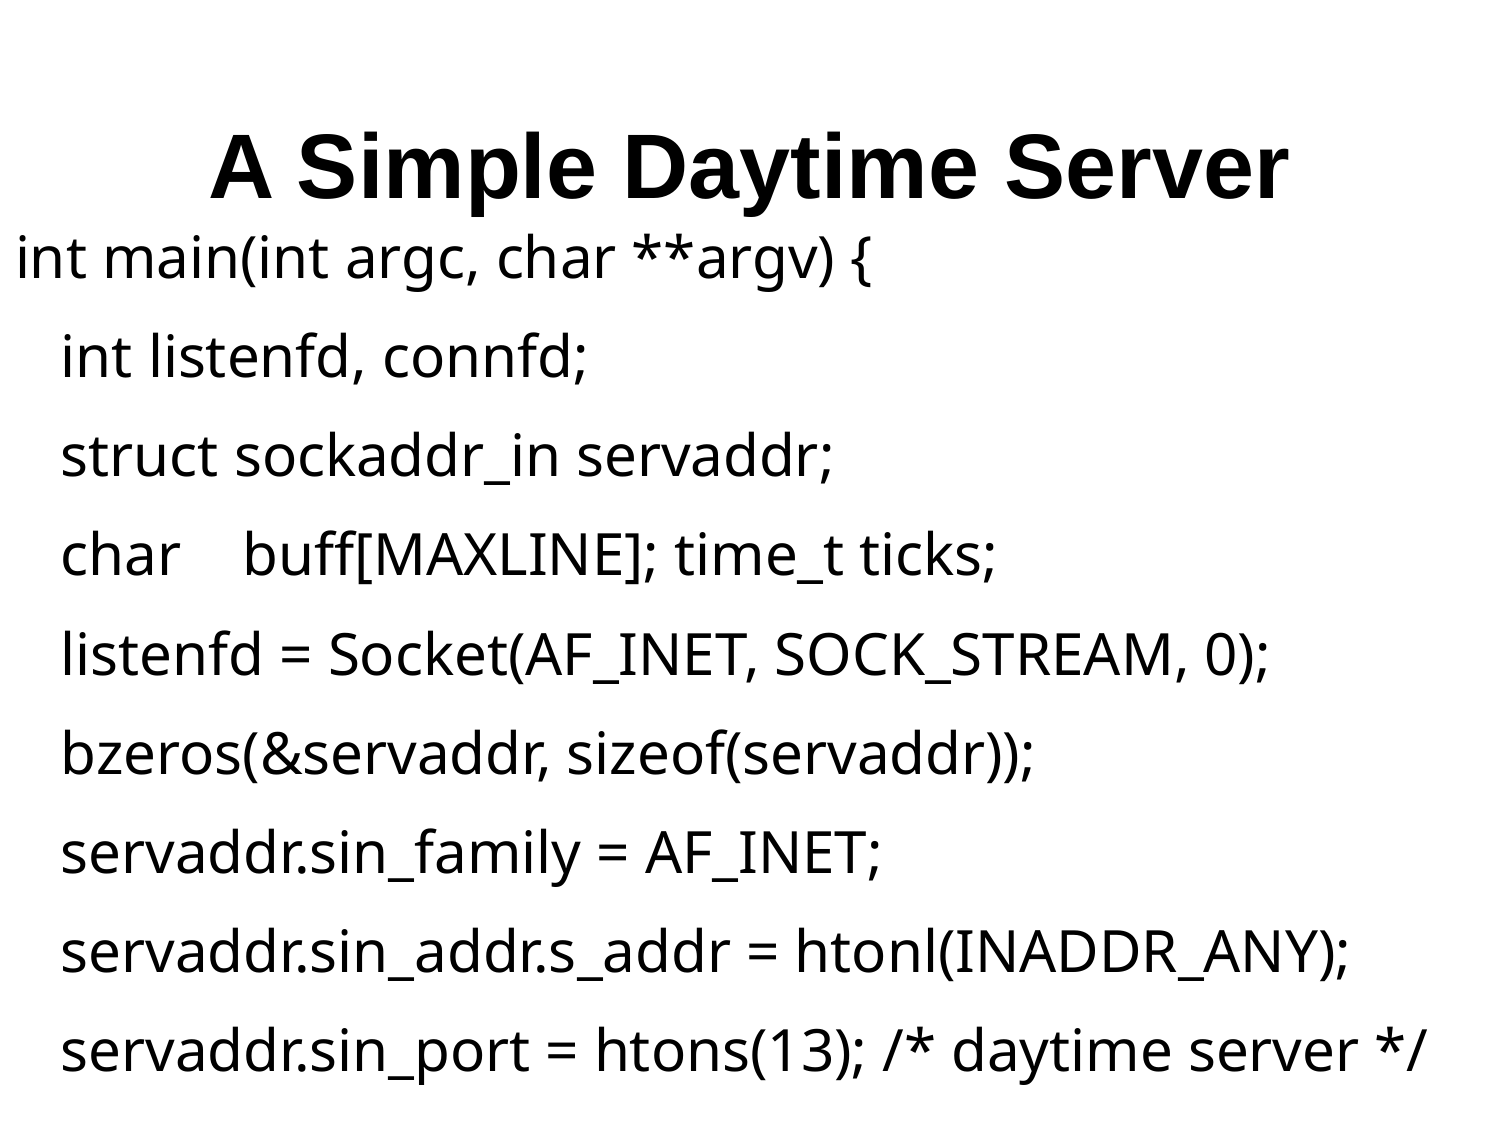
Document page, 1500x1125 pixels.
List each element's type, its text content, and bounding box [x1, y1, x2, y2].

list int main(int argc, char **argv) { int listenfd, connfd; struct sockaddr_in servaddr; char buff[MAXLINE]; time_t ticks; listenfd = Socket(AF_INET, SOCK_STREAM, 0); bzeros(&servaddr, sizeof(servaddr)); servaddr.sin_family = AF_INET; servaddr.sin_addr.s_addr = htonl(INADDR_ANY); servaddr.sin_port = htons(13); /* daytime server */ [0, 212, 1500, 1107]
title A Simple Daytime Server [74, 67, 1426, 212]
